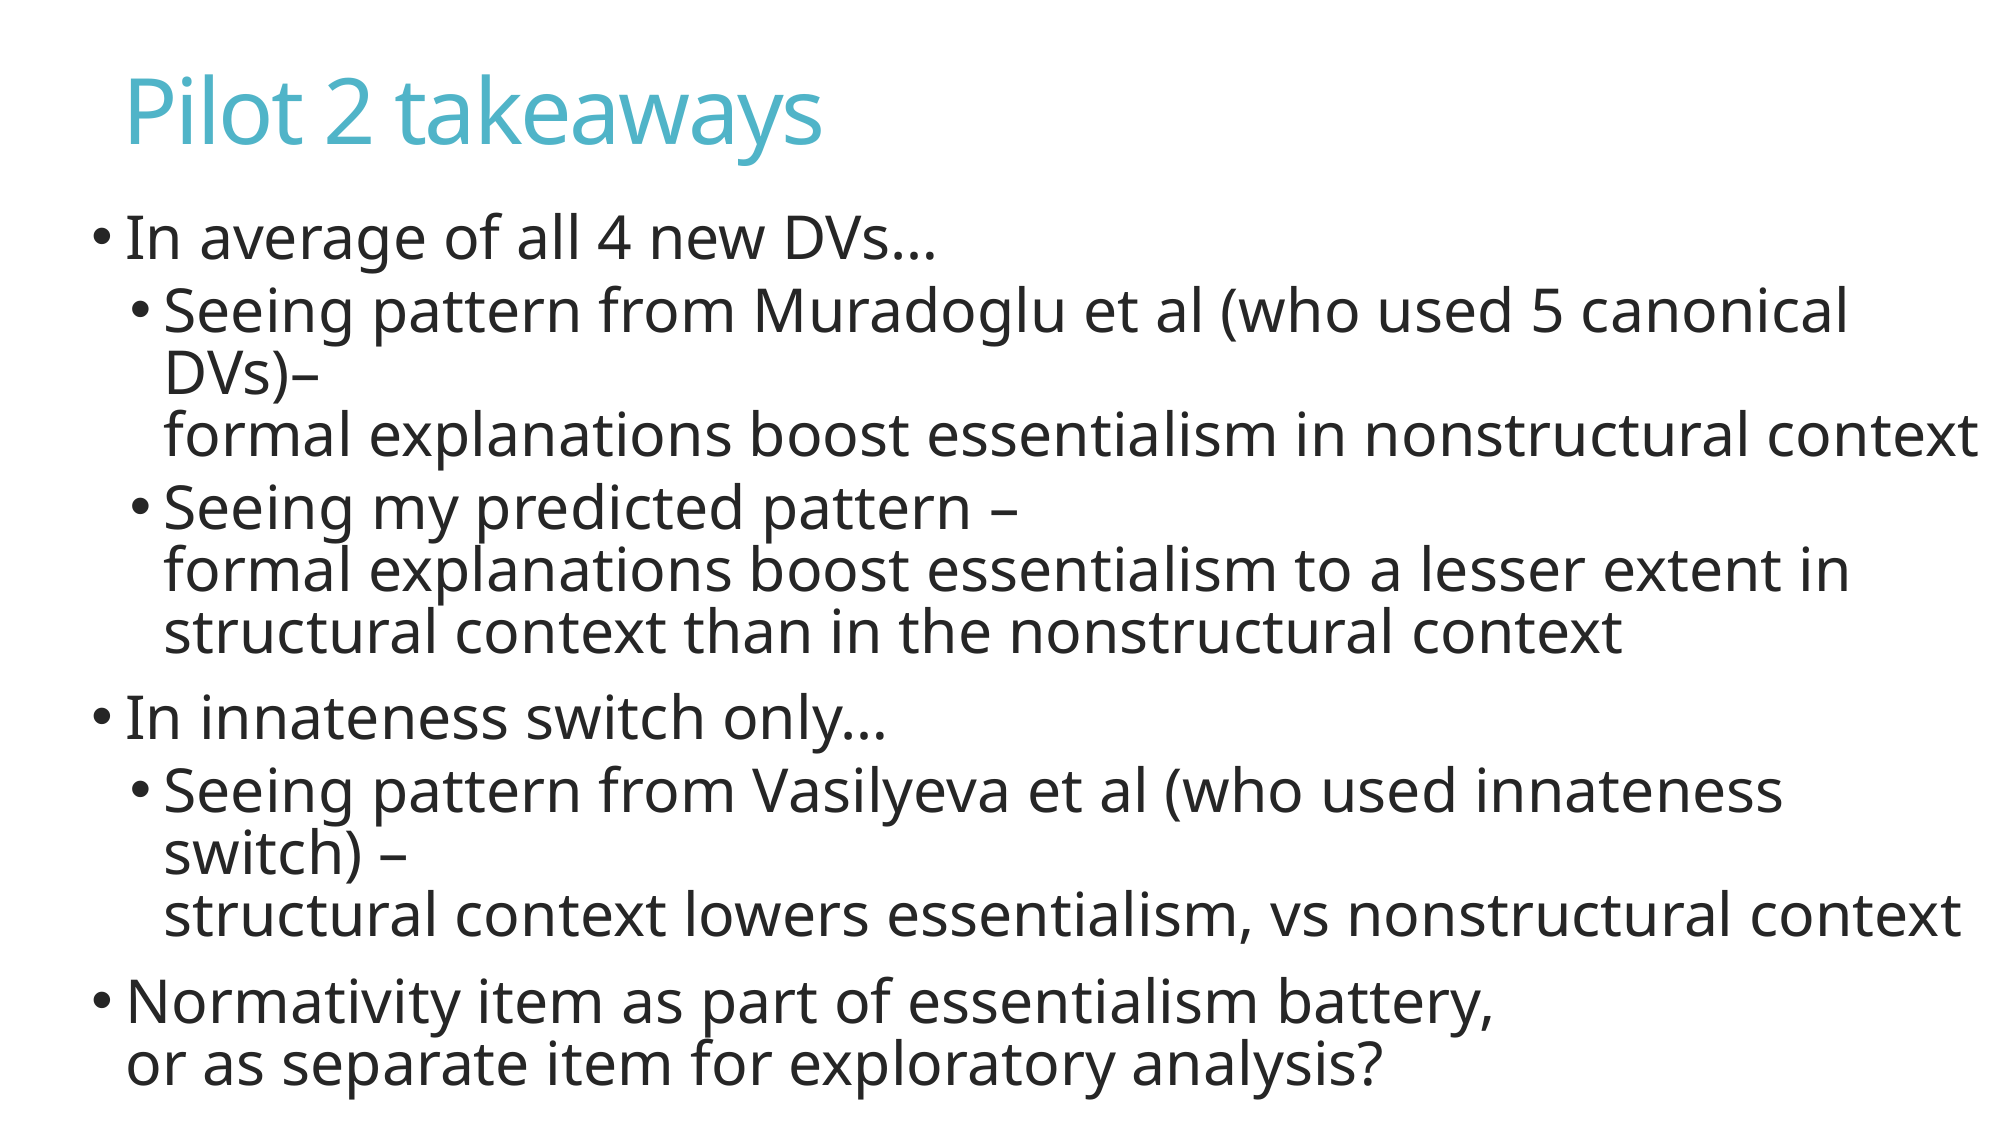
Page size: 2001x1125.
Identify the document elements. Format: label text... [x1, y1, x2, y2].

list In average of all 4 new DVs… Seeing pattern from Muradoglu et al (who used 5 canonical DVs)– formal explanations boost essentialism in nonstructural context Seeing my predicted pattern – formal explanations boost essentialism to a lesser extent in structural context than in the nonstructural context In innateness switch only… Seeing pattern from Vasilyeva et al (who used innateness switch) – structural context lowers essentialism, vs nonstructural context Normativity item as part of essentialism battery, or as separate item for exploratory analysis? [76, 202, 2000, 1125]
title Pilot 2 takeaways [107, 0, 1875, 202]
